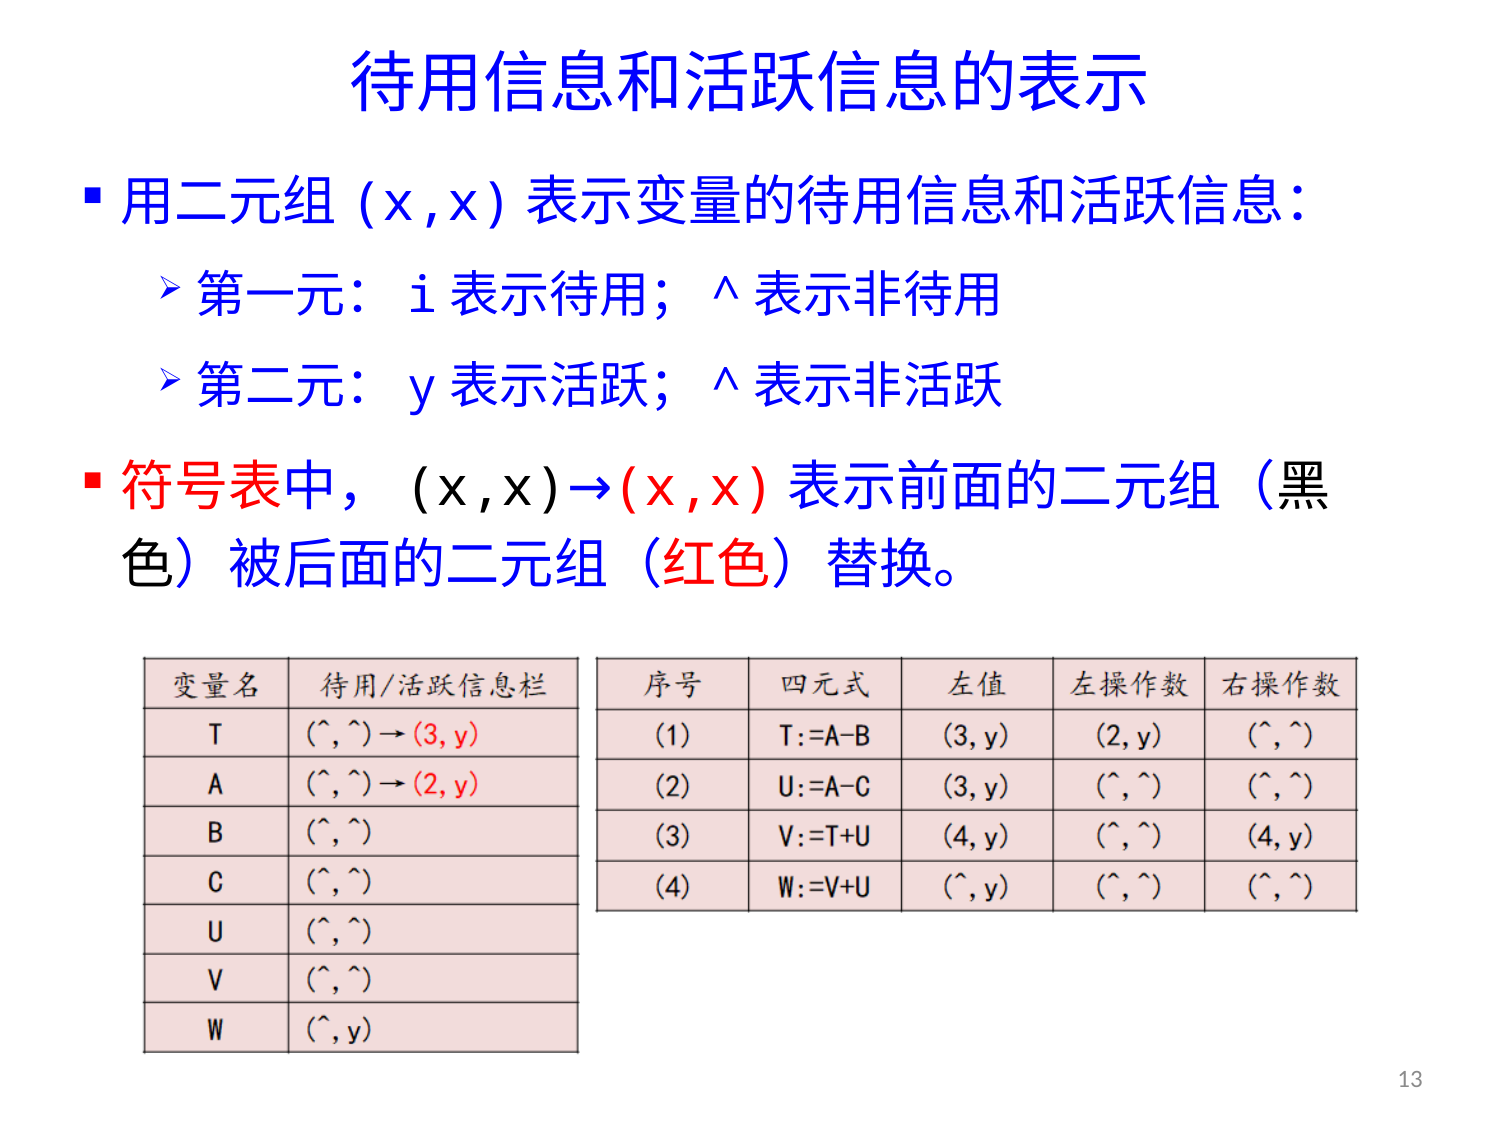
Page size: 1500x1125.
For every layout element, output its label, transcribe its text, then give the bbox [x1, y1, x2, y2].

list 用二元组(x,x)表示变量的待用信息和活跃信息： 第一元：i表示待用；^表示非待用 第二元：y表示活跃；^表示非活跃 符号表中，(x,x)→(x,x)表示前面的二元组（黑色）被后面的二元组（红色）替换。 [67, 152, 1431, 596]
slide_number 13 [1357, 1047, 1438, 1108]
picture [129, 643, 1371, 1067]
title 待用信息和活跃信息的表示 [102, 30, 1398, 139]
